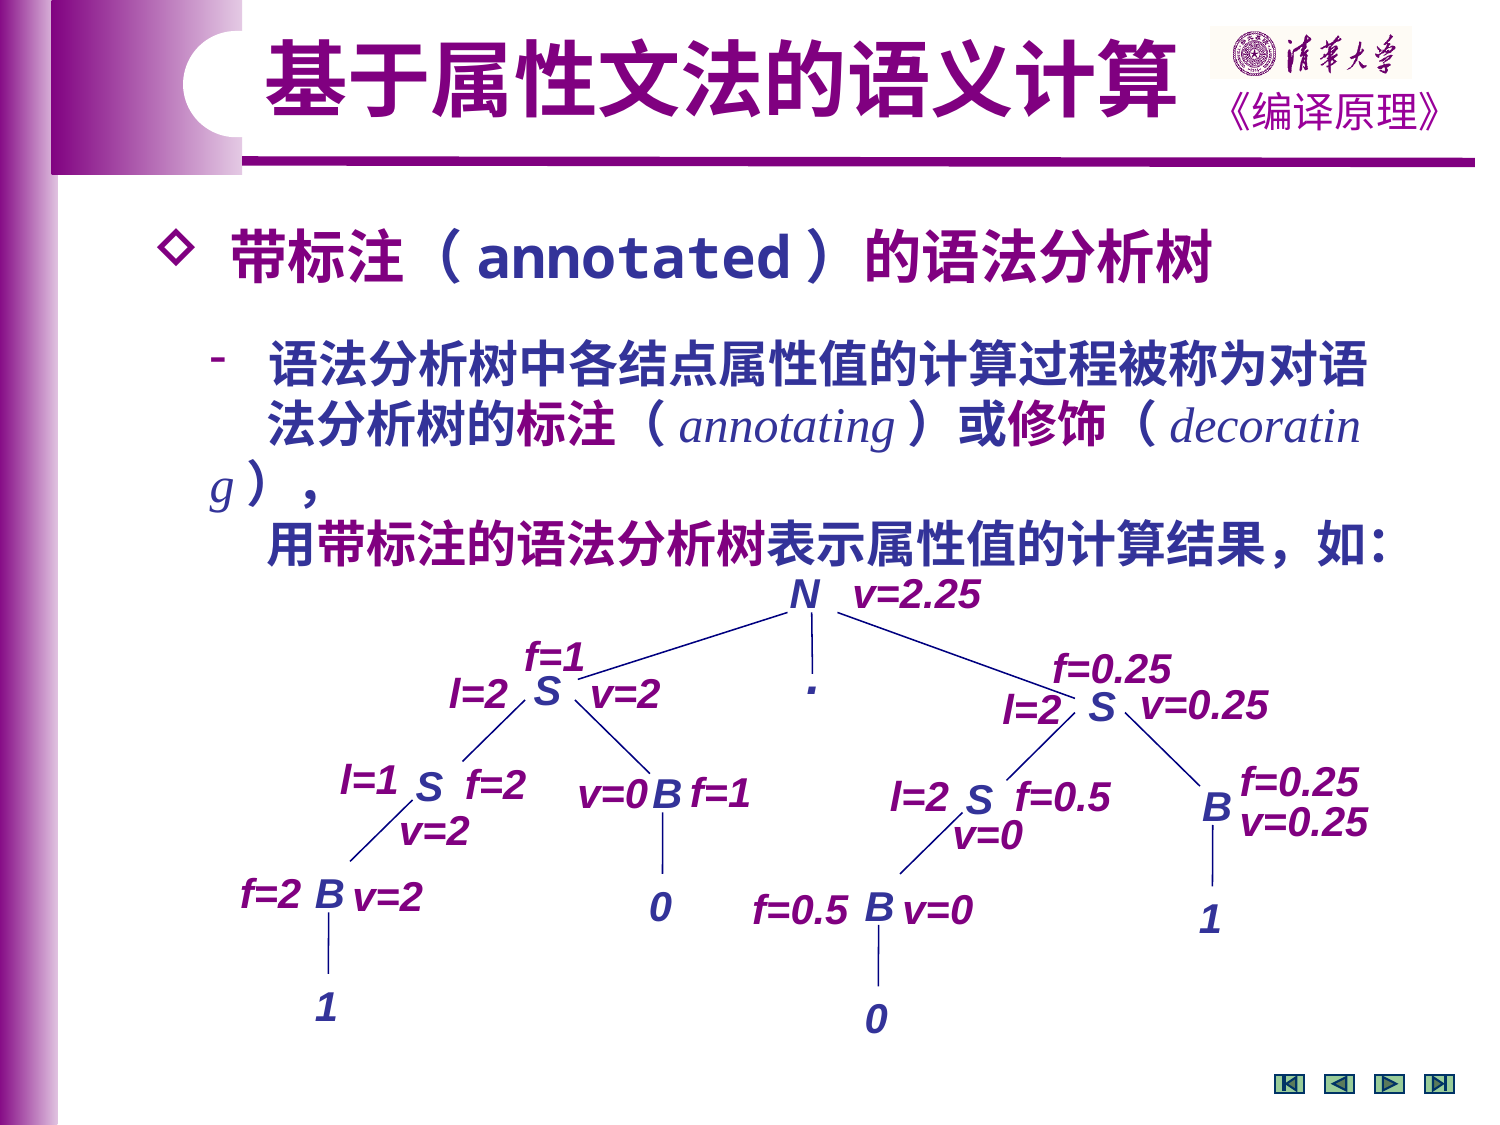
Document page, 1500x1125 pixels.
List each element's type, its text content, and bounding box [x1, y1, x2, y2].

text_box [1274, 1074, 1305, 1093]
text_box N [774, 559, 837, 625]
text_box l=2 [434, 659, 538, 725]
text_box v=0.25 [1124, 670, 1288, 736]
text_box 带标注（annotated）的语法分析树 [135, 212, 1447, 298]
text_box 1 [1184, 884, 1238, 950]
text_box f=0.5 [999, 762, 1138, 828]
text_box v=2.25 [837, 559, 1025, 625]
text_box B [1187, 772, 1224, 838]
text_box v=0 [937, 800, 1050, 865]
text_box . [787, 637, 839, 713]
text_box f=0.5 [737, 875, 887, 940]
text_box v=0 [887, 875, 1000, 940]
text_box 0 [634, 872, 688, 938]
text_box f=2 [225, 859, 325, 925]
text_box S [538, 688, 575, 722]
text_box l=2 [987, 675, 1088, 740]
text_box [1374, 1074, 1405, 1093]
text_box v=2 [575, 659, 700, 725]
text_box v=2 [384, 795, 488, 861]
text_box v=0.25 [1224, 787, 1388, 853]
text_box f=1 [509, 622, 613, 688]
text_box 基于属性文法的语义计算 [249, 31, 1209, 136]
text_box l=1 [324, 745, 416, 811]
text_box v=2 [337, 862, 450, 928]
text_box f=0.25 [1037, 634, 1200, 700]
text_box f=2 [450, 750, 550, 815]
text_box 1 [299, 972, 354, 1038]
text_box [1424, 1074, 1455, 1093]
text_box 语法分析树中各结点属性值的计算过程被称为对语 法分析树的标注（annotating）或修饰（decorating）， 用带标注的语法分析树表示属性值的计算结果，如： [194, 324, 1471, 580]
text_box [1324, 1074, 1355, 1093]
text_box S [975, 765, 999, 800]
text_box v=0 [562, 759, 675, 825]
text_box f=1 [675, 758, 775, 824]
text_box S [416, 752, 450, 795]
text_box l=2 [875, 762, 975, 828]
text_box f=0.25 [1224, 747, 1388, 787]
picture [1210, 26, 1412, 79]
text_box S [1088, 700, 1138, 738]
text_box 0 [849, 984, 904, 1050]
text_box B [325, 859, 363, 925]
